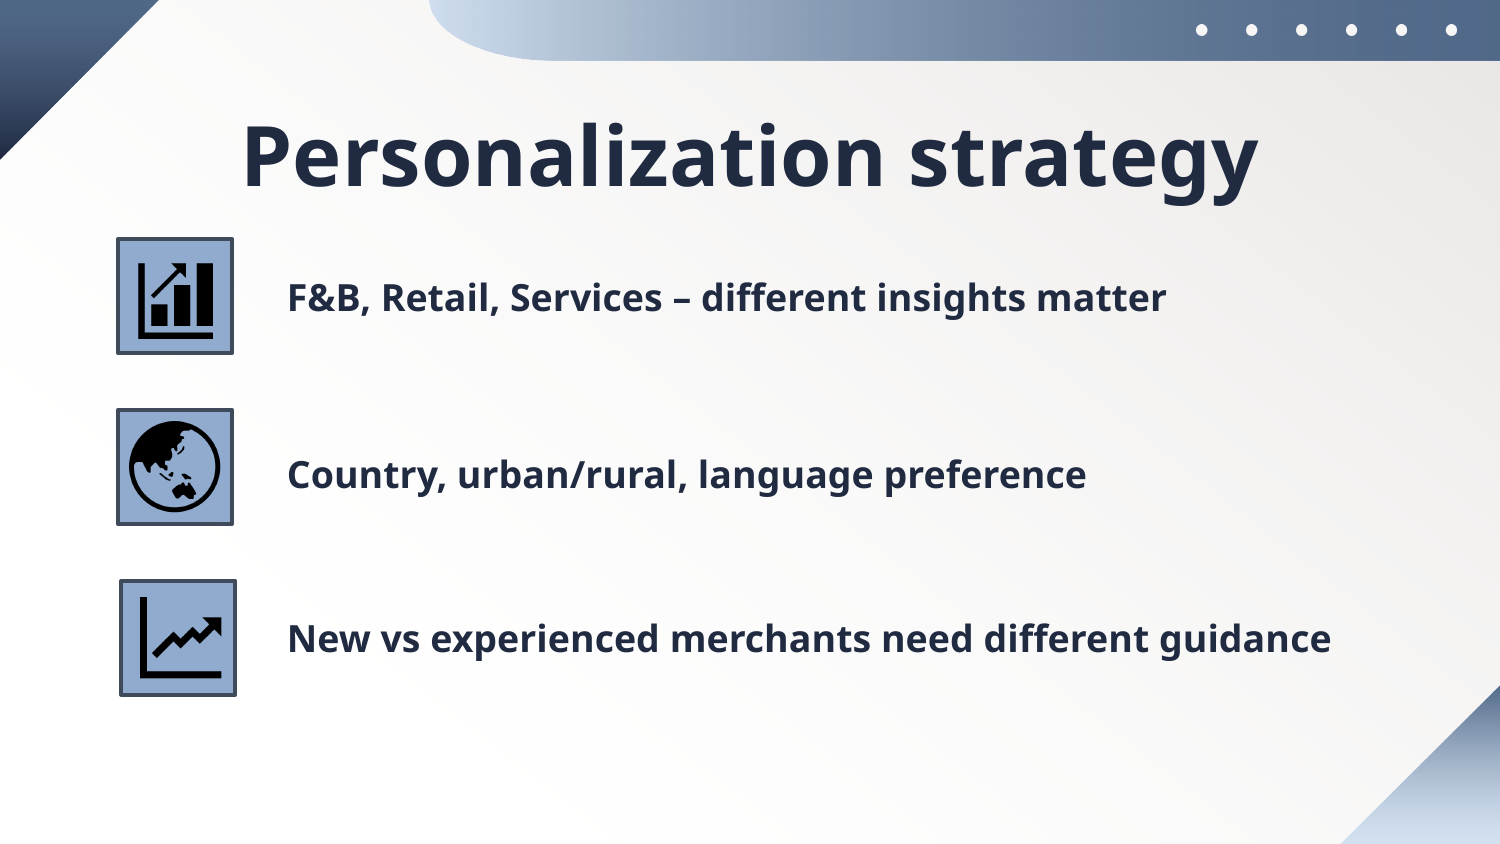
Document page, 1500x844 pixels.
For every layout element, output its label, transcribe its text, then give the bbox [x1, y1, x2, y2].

picture [0, 0, 1500, 844]
text_box [116, 237, 234, 355]
subtitle Country, urban/rural, language preference [246, 416, 1480, 531]
subtitle New vs experienced merchants need different guidance [246, 580, 1382, 695]
title Personalization strategy [118, 88, 1382, 183]
subtitle F&B, Retail, Services – different insights matter [246, 239, 1418, 354]
